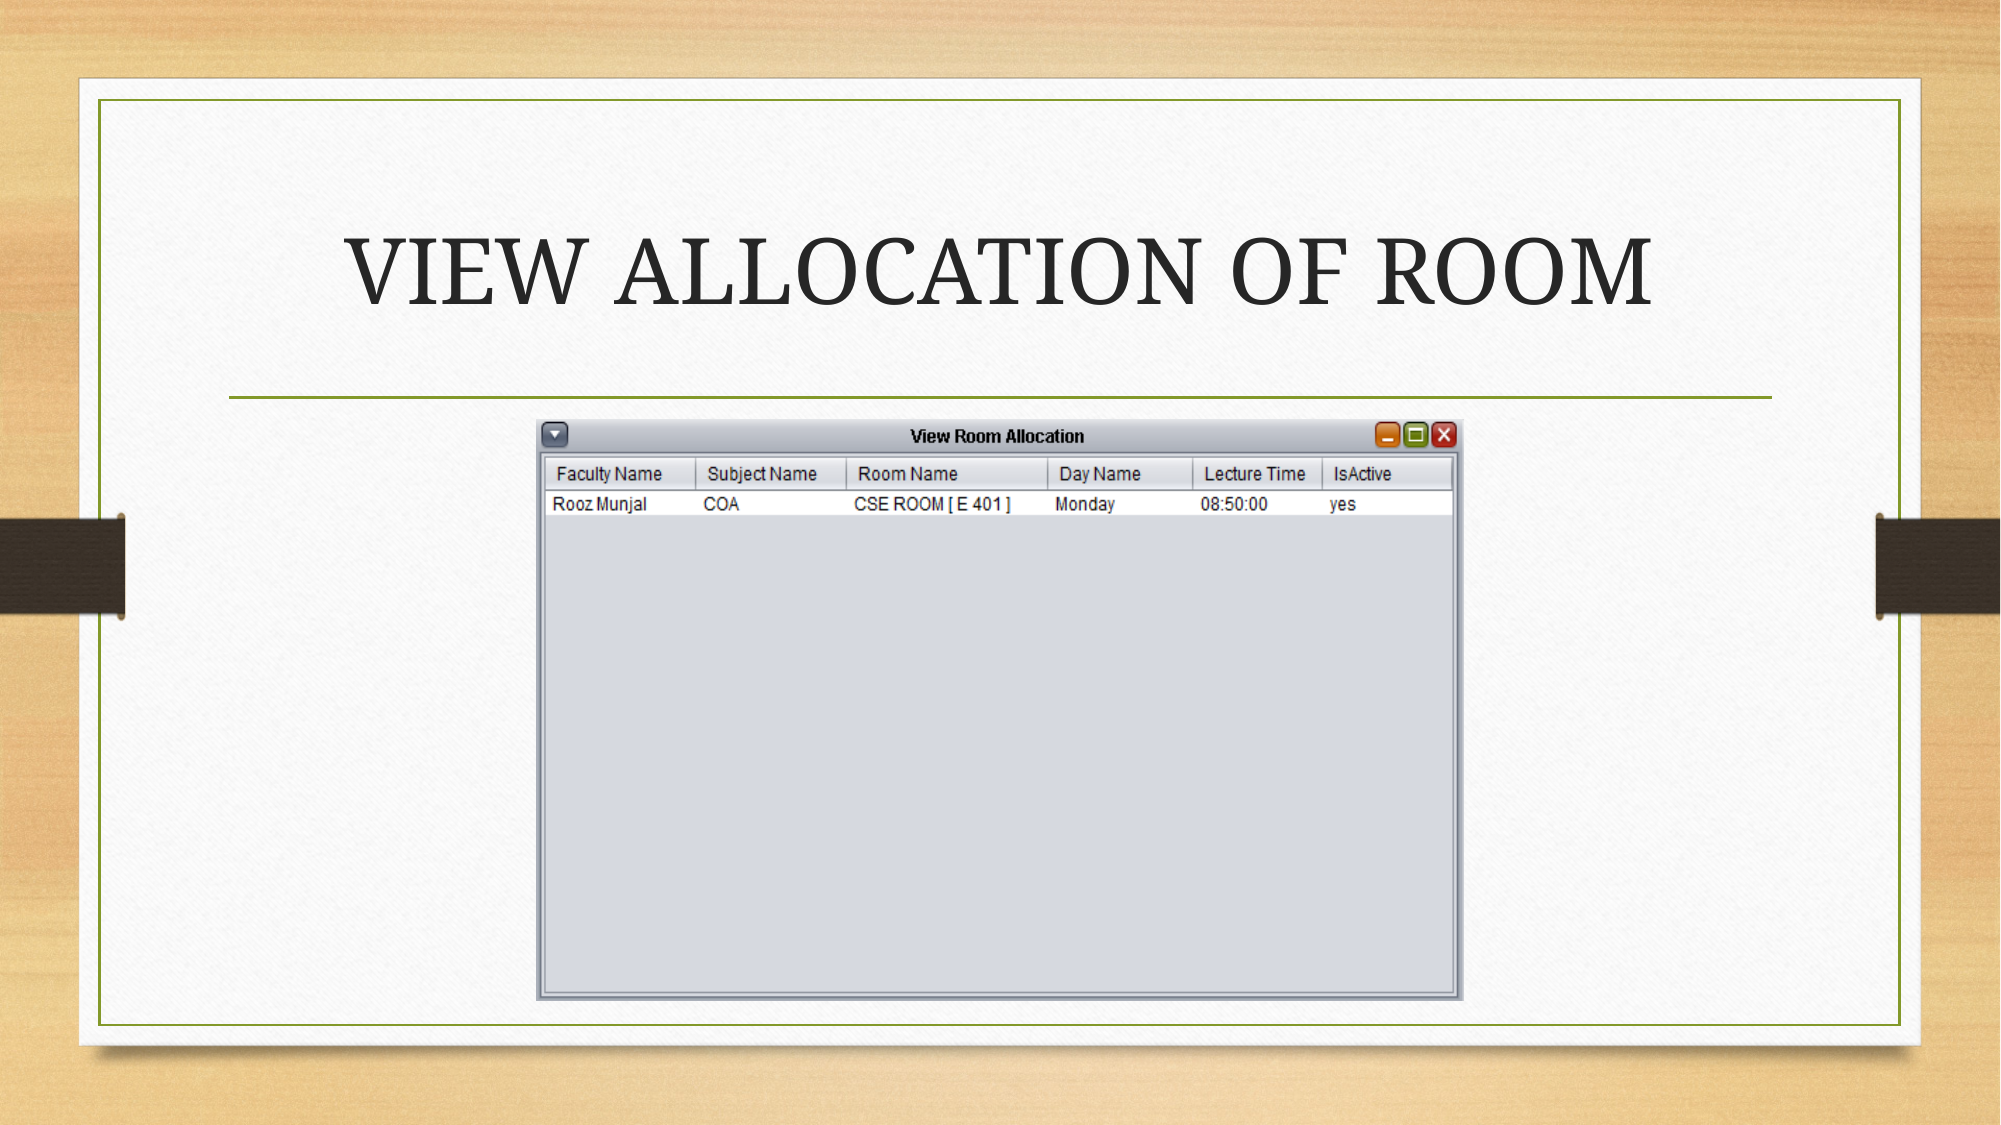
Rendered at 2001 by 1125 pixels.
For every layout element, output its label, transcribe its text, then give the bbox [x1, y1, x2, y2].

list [536, 419, 1464, 1001]
title VIEW ALLOCATION OF ROOM [212, 161, 1788, 375]
picture [0, 0, 2001, 1125]
